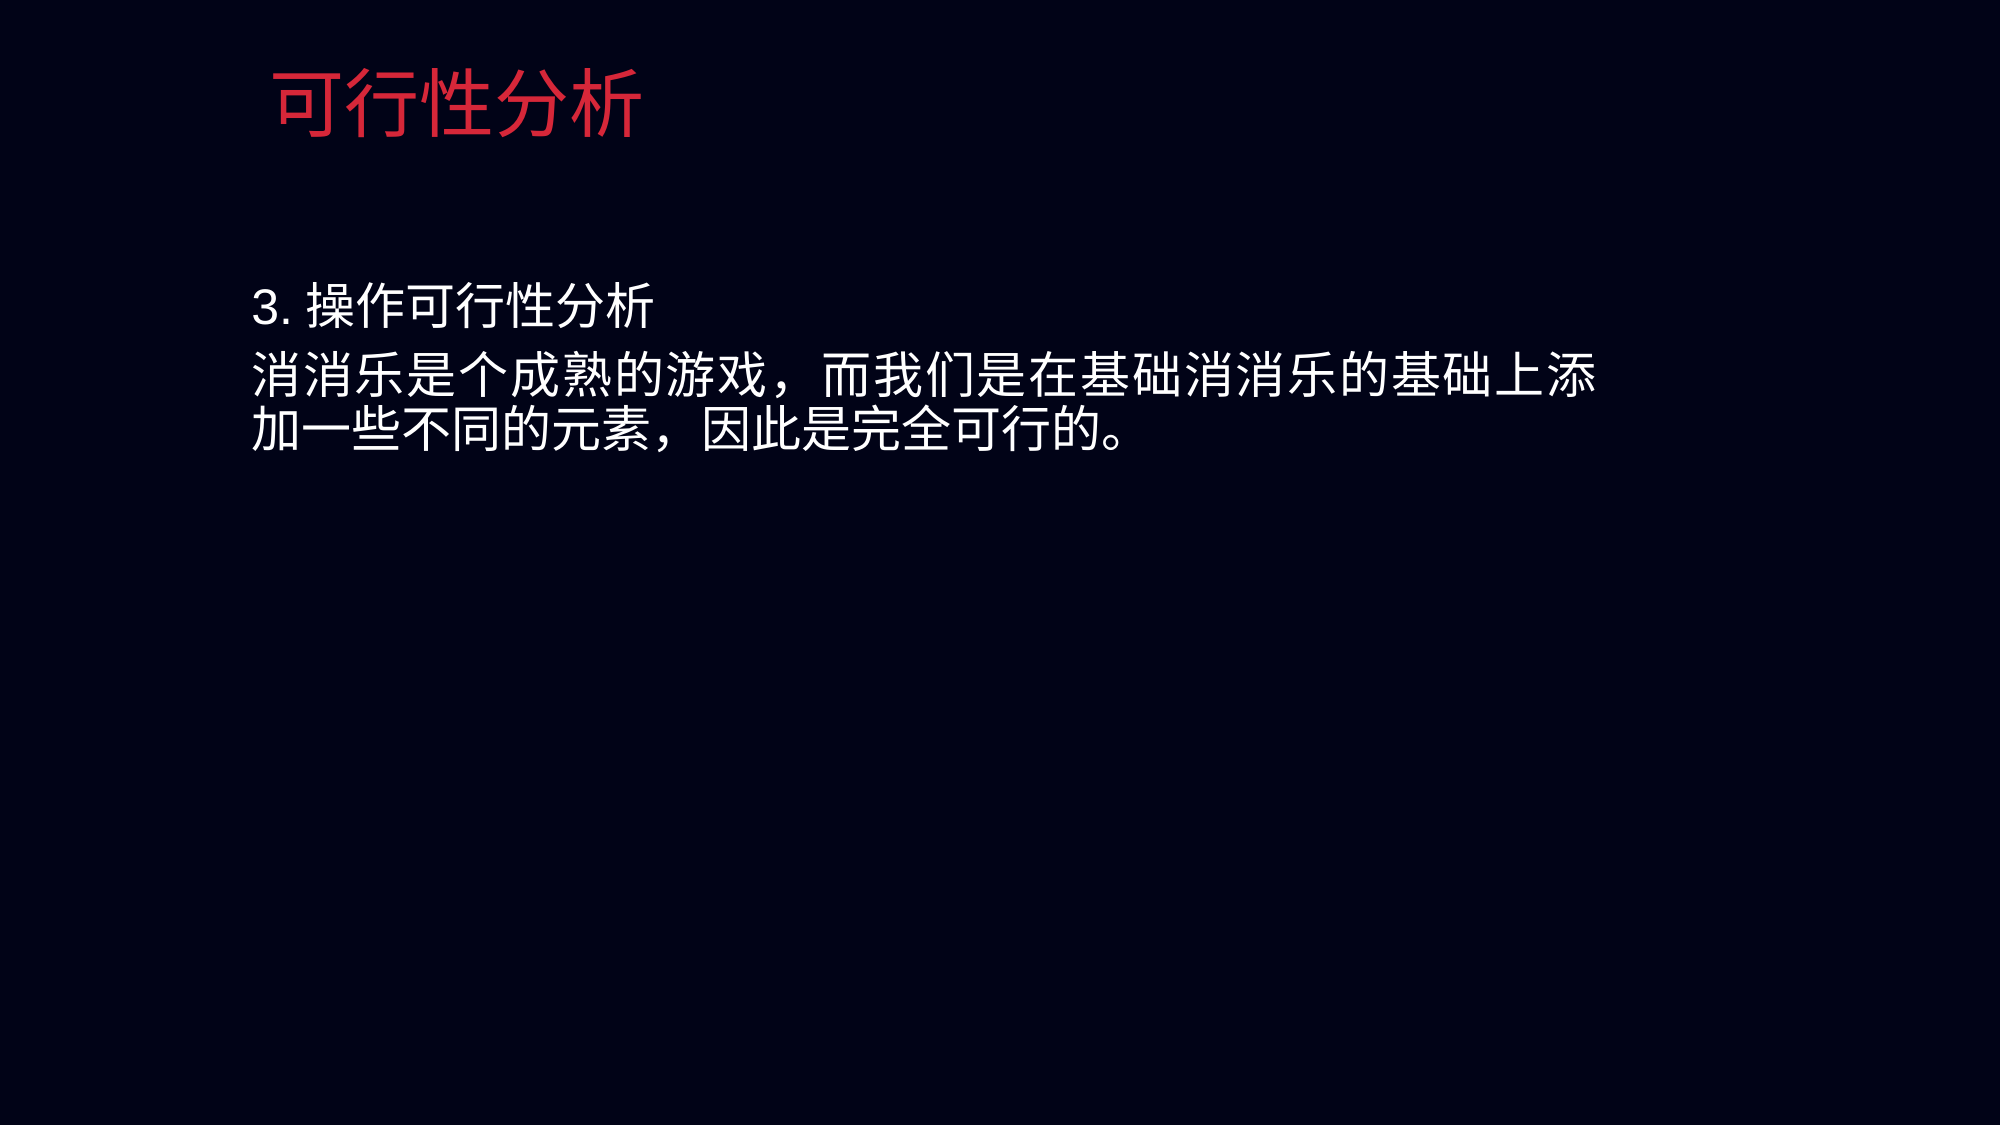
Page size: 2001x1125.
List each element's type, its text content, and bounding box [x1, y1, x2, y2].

text_box 可行性分析 [254, 24, 1745, 179]
text_box 3.操作可行性分析 消消乐是个成熟的游戏，而我们是在基础消消乐的基础上添加一些不同的元素，因此是完全可行的。 [236, 273, 1612, 891]
